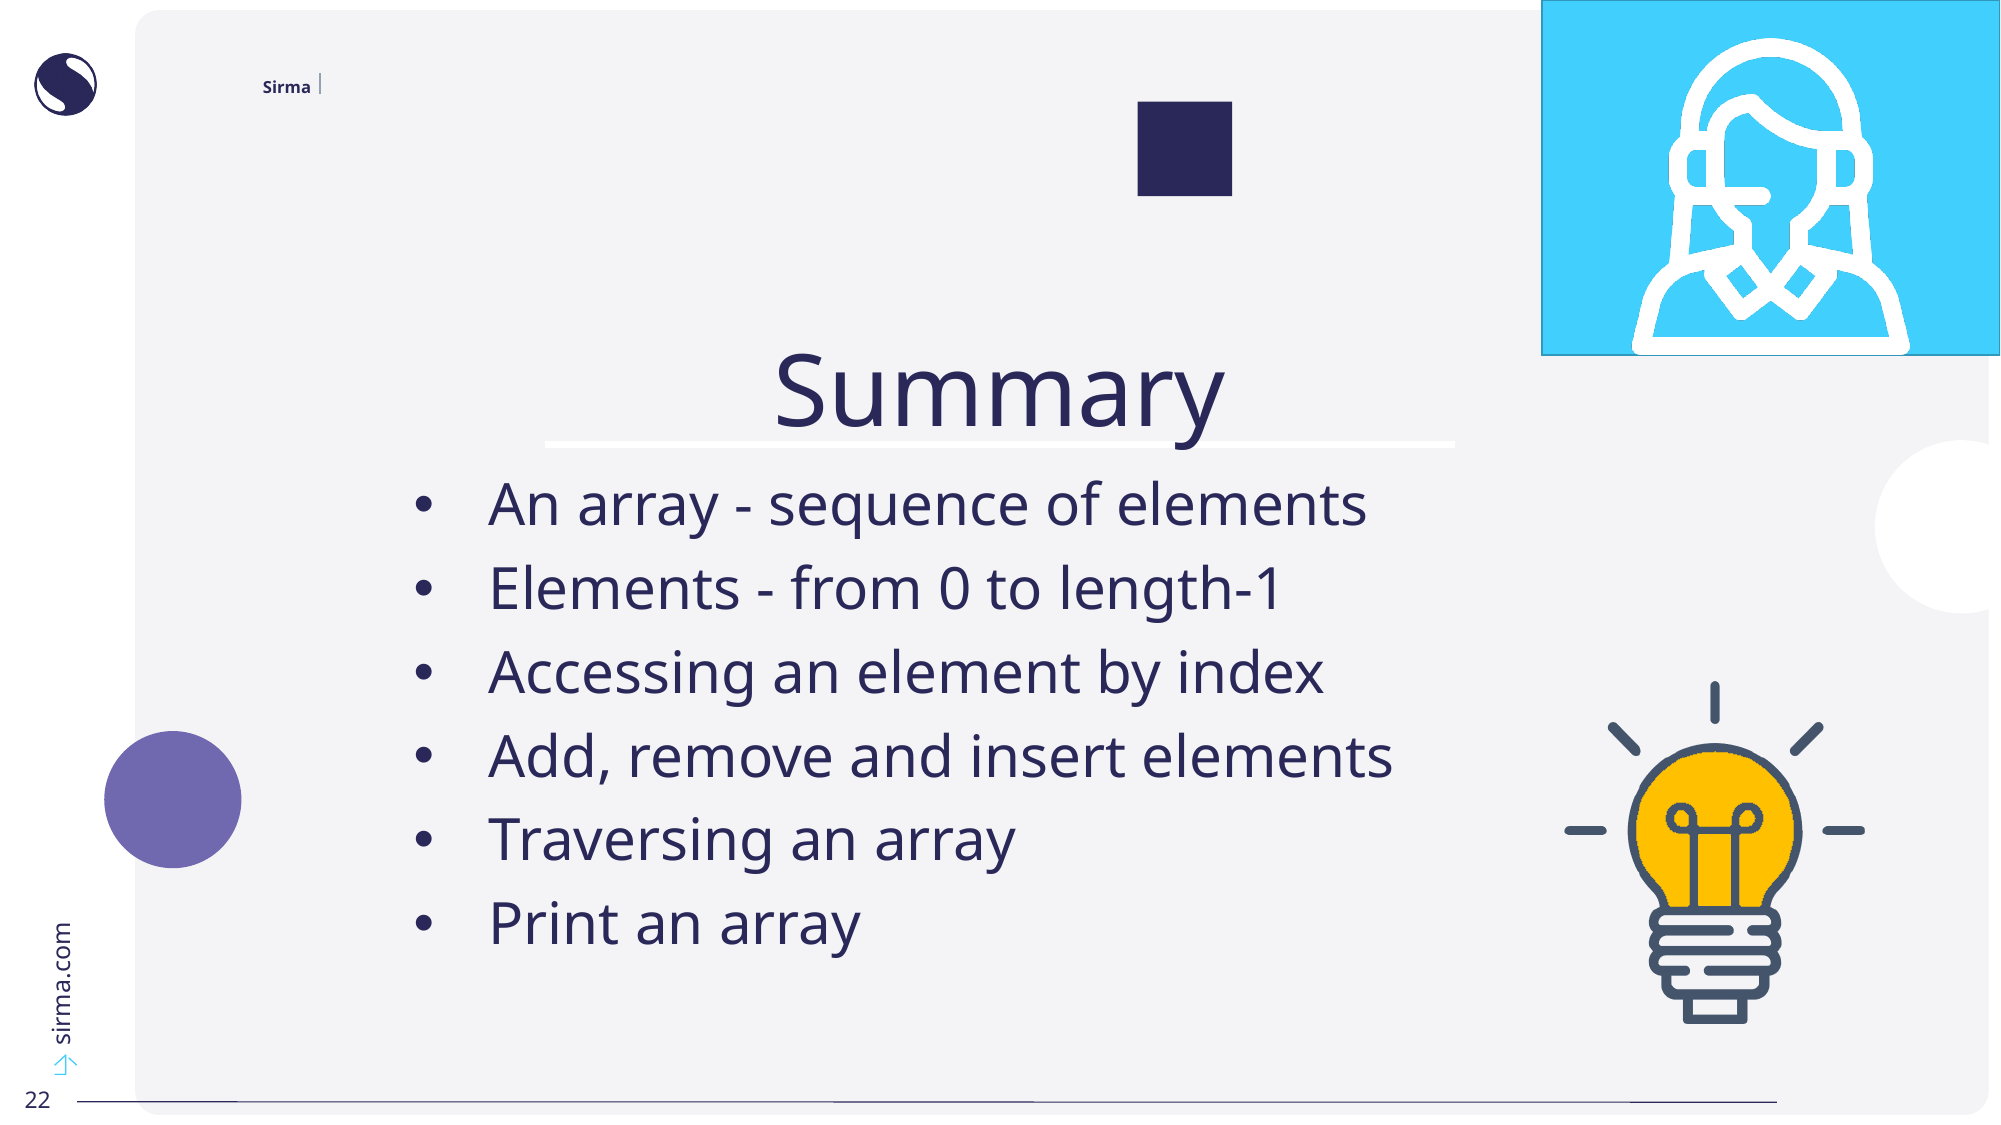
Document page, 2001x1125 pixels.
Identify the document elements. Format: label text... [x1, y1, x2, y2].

list Summary [378, 322, 1622, 466]
picture [1612, 38, 1929, 355]
list An array - sequence of elements Elements - from 0 to length-1 Accessing an element by index Add, remove and insert elements Traversing an array Print an array [398, 467, 1602, 1048]
picture [54, 1054, 77, 1075]
picture [1602, 681, 1865, 1024]
picture [34, 53, 97, 116]
